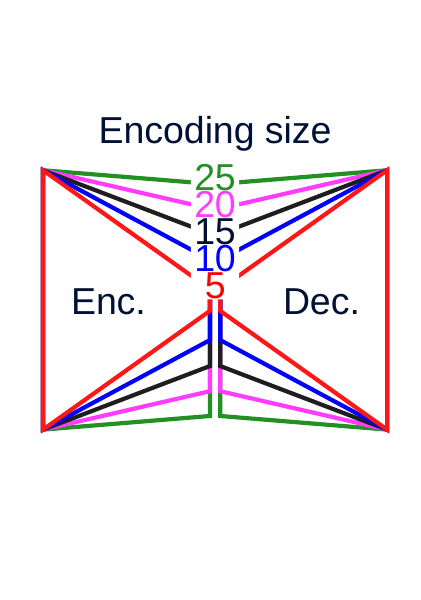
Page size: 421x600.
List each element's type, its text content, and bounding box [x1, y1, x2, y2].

text_box Encoding size [83, 98, 347, 159]
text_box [190, 159, 240, 300]
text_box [220, 170, 388, 430]
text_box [43, 170, 211, 430]
